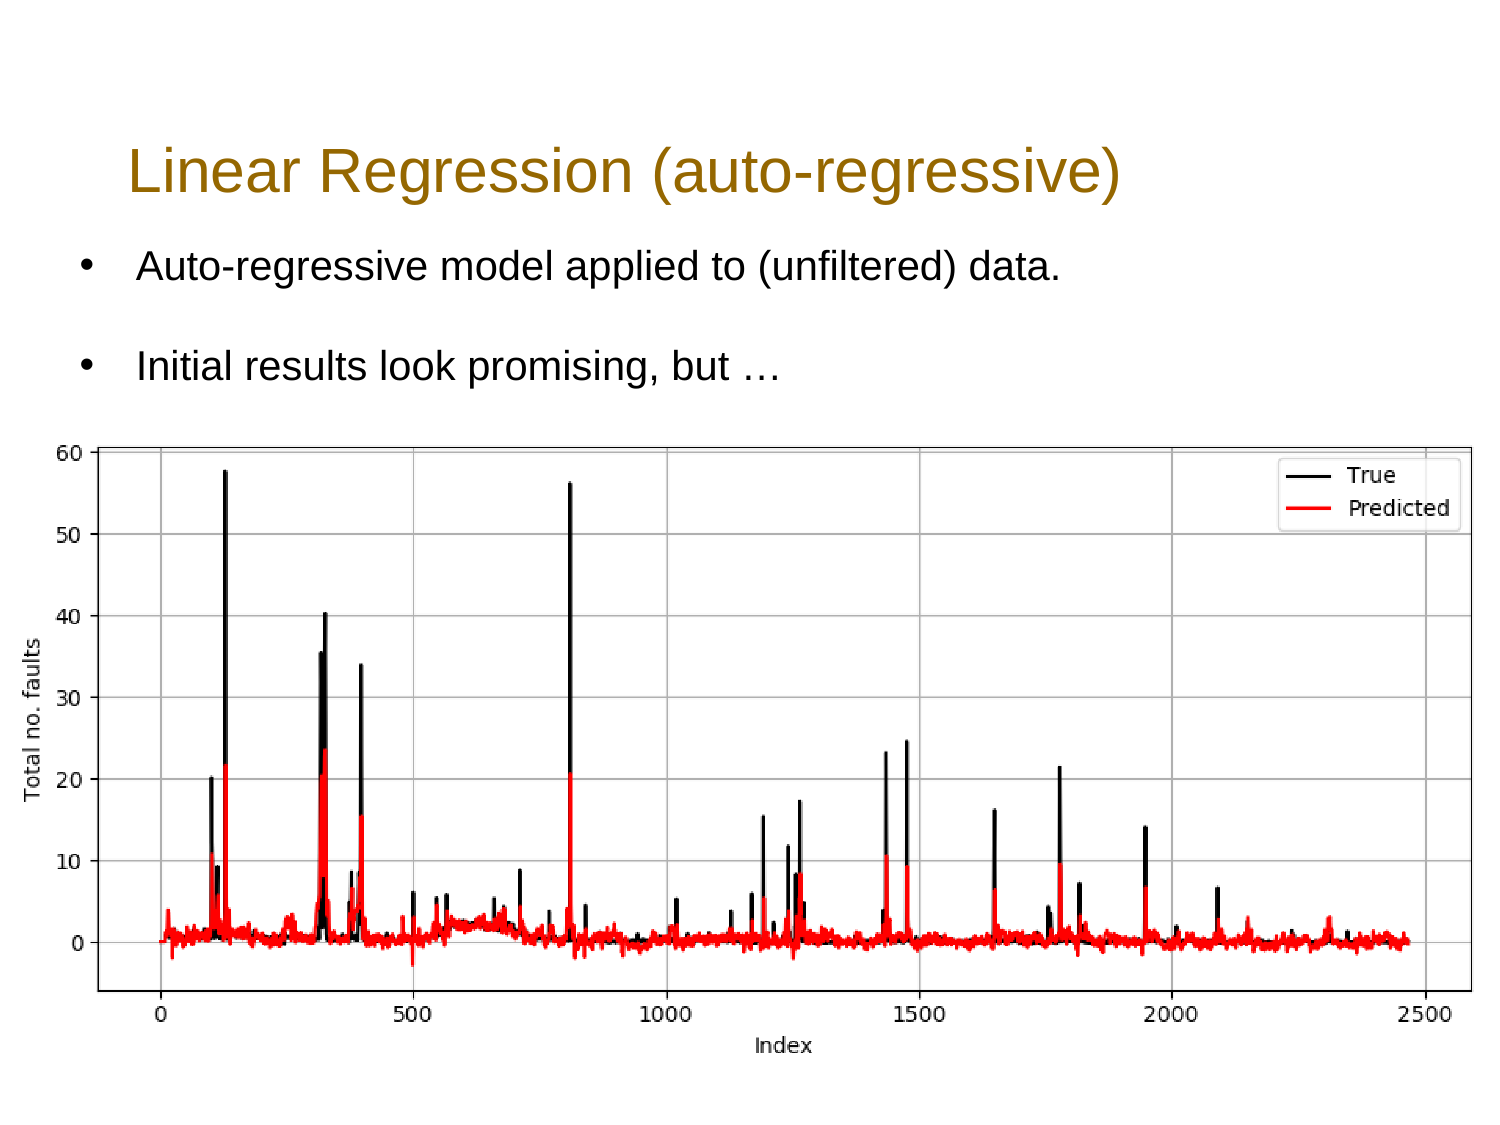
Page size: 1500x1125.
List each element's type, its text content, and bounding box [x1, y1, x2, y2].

title Linear Regression (auto-regressive) [112, 62, 1388, 213]
text_box Auto-regressive model applied to (unfiltered) data. Initial results look promising, but … [64, 231, 1376, 397]
picture [0, 415, 1500, 1063]
